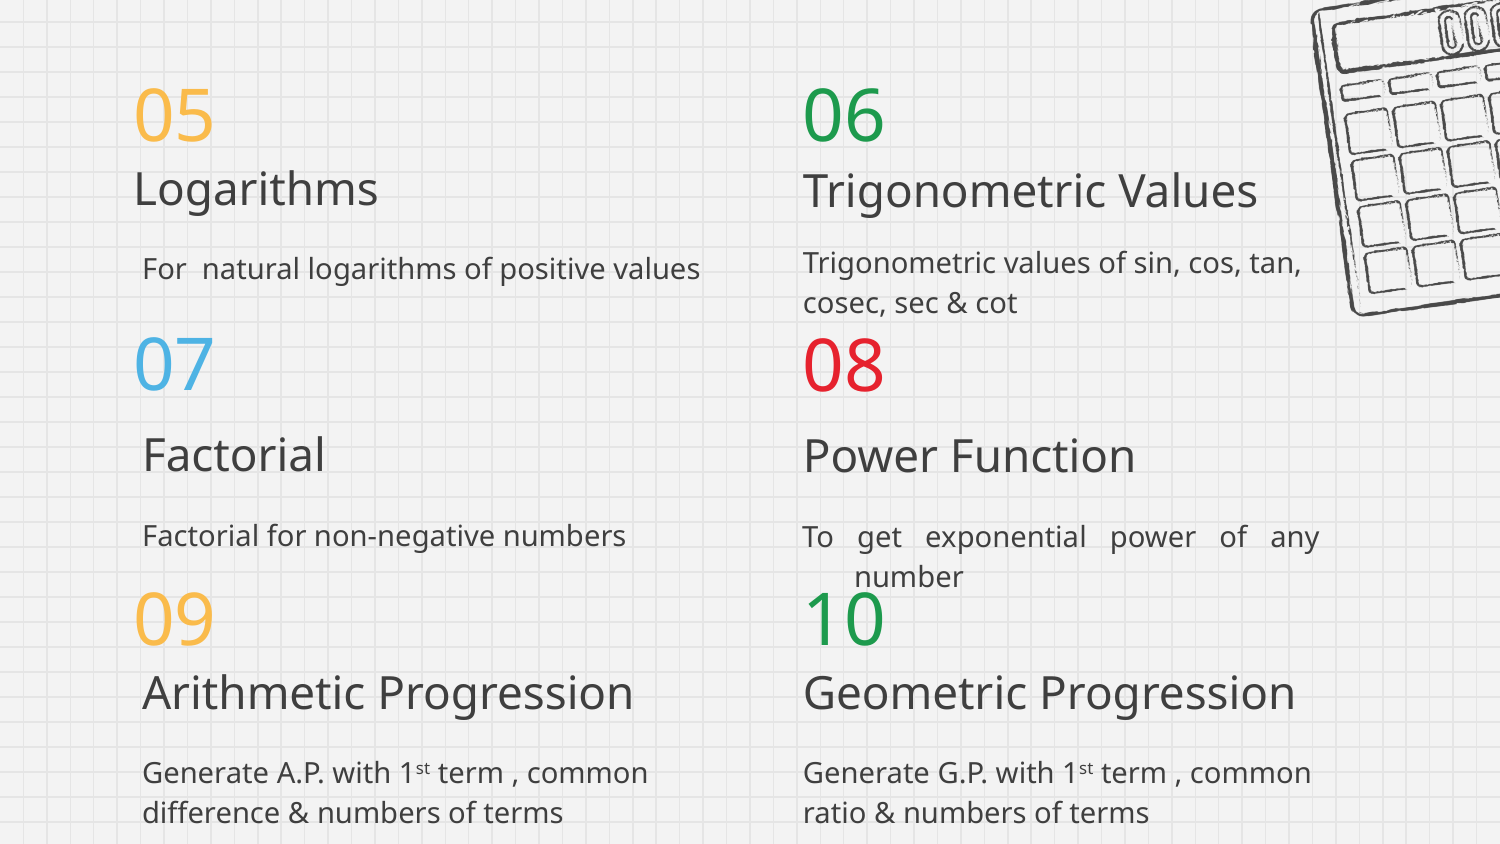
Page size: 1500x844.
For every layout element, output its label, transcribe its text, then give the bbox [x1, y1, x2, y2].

title Logarithms [118, 155, 713, 231]
title Trigonometric Values [787, 156, 1322, 223]
title 06 [787, 74, 1113, 172]
subtitle Trigonometric values of sin, cos, tan, cosec, sec & cot [787, 223, 1322, 284]
title Power Function [787, 422, 1382, 498]
title 08 [787, 323, 1113, 421]
text_box Generate G.P. with 1st term , common ratio & numbers of terms [787, 733, 1382, 794]
subtitle To get exponential power of any number [764, 498, 1336, 559]
subtitle For natural logarithms of positive values [127, 230, 722, 290]
title Factorial [127, 420, 722, 496]
subtitle Factorial for non-negative numbers [127, 497, 722, 558]
text_box 10 [787, 577, 1113, 658]
text_box Arithmetic Progression [127, 658, 722, 733]
text_box 09 [118, 578, 443, 676]
title 07 [118, 322, 443, 420]
text_box Generate A.P. with 1st term , common difference & numbers of terms [127, 733, 722, 794]
title 05 [118, 74, 443, 172]
picture [1306, 0, 1500, 321]
text_box Geometric Progression [787, 658, 1382, 733]
